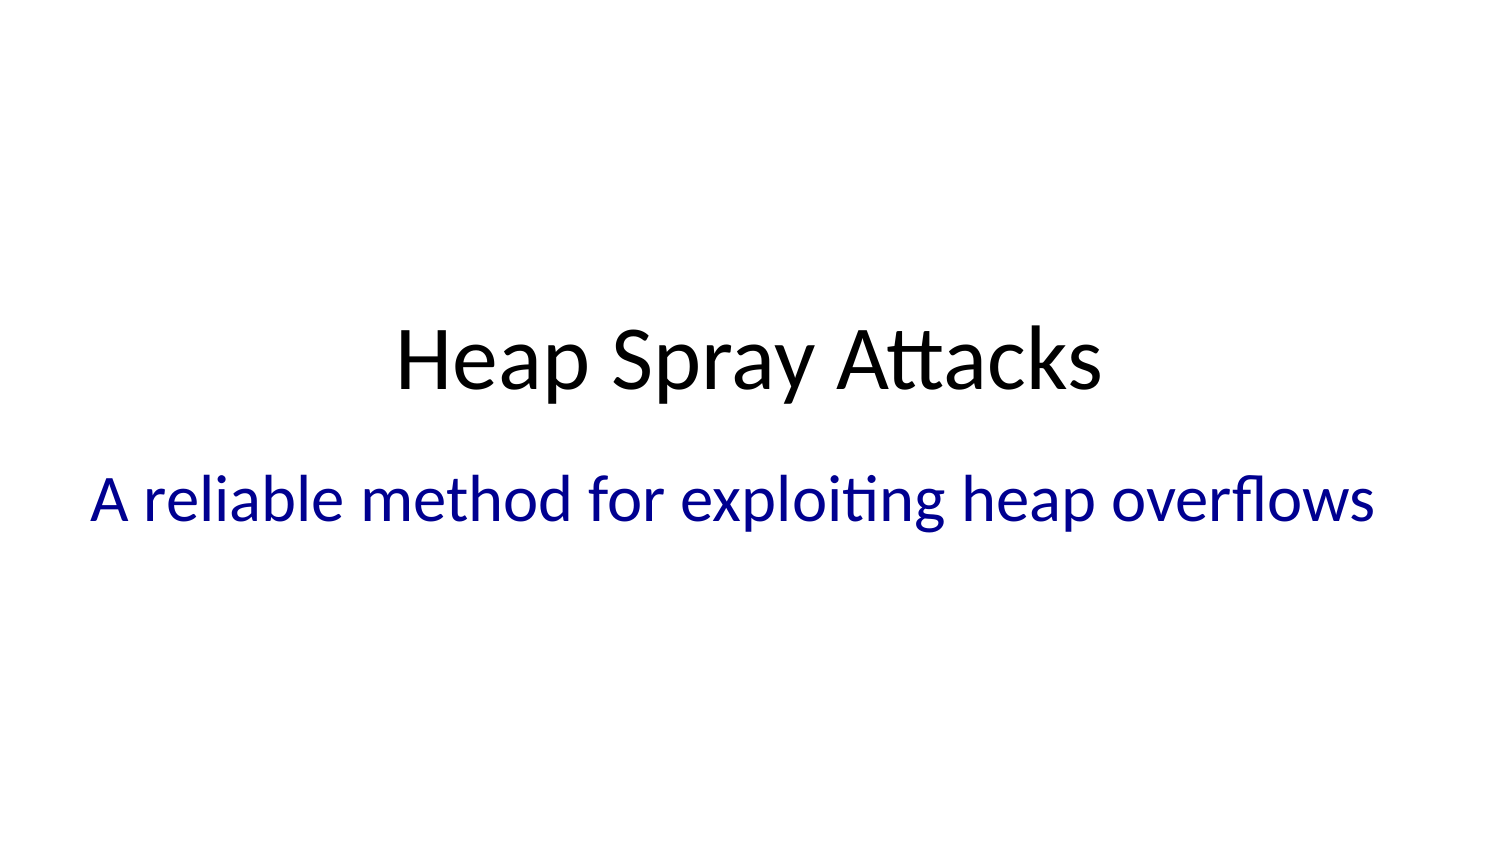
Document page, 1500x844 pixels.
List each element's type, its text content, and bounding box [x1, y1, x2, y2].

title Heap Spray Attacks [112, 262, 1388, 443]
subtitle A reliable method for exploiting heap overflows [75, 446, 1413, 663]
